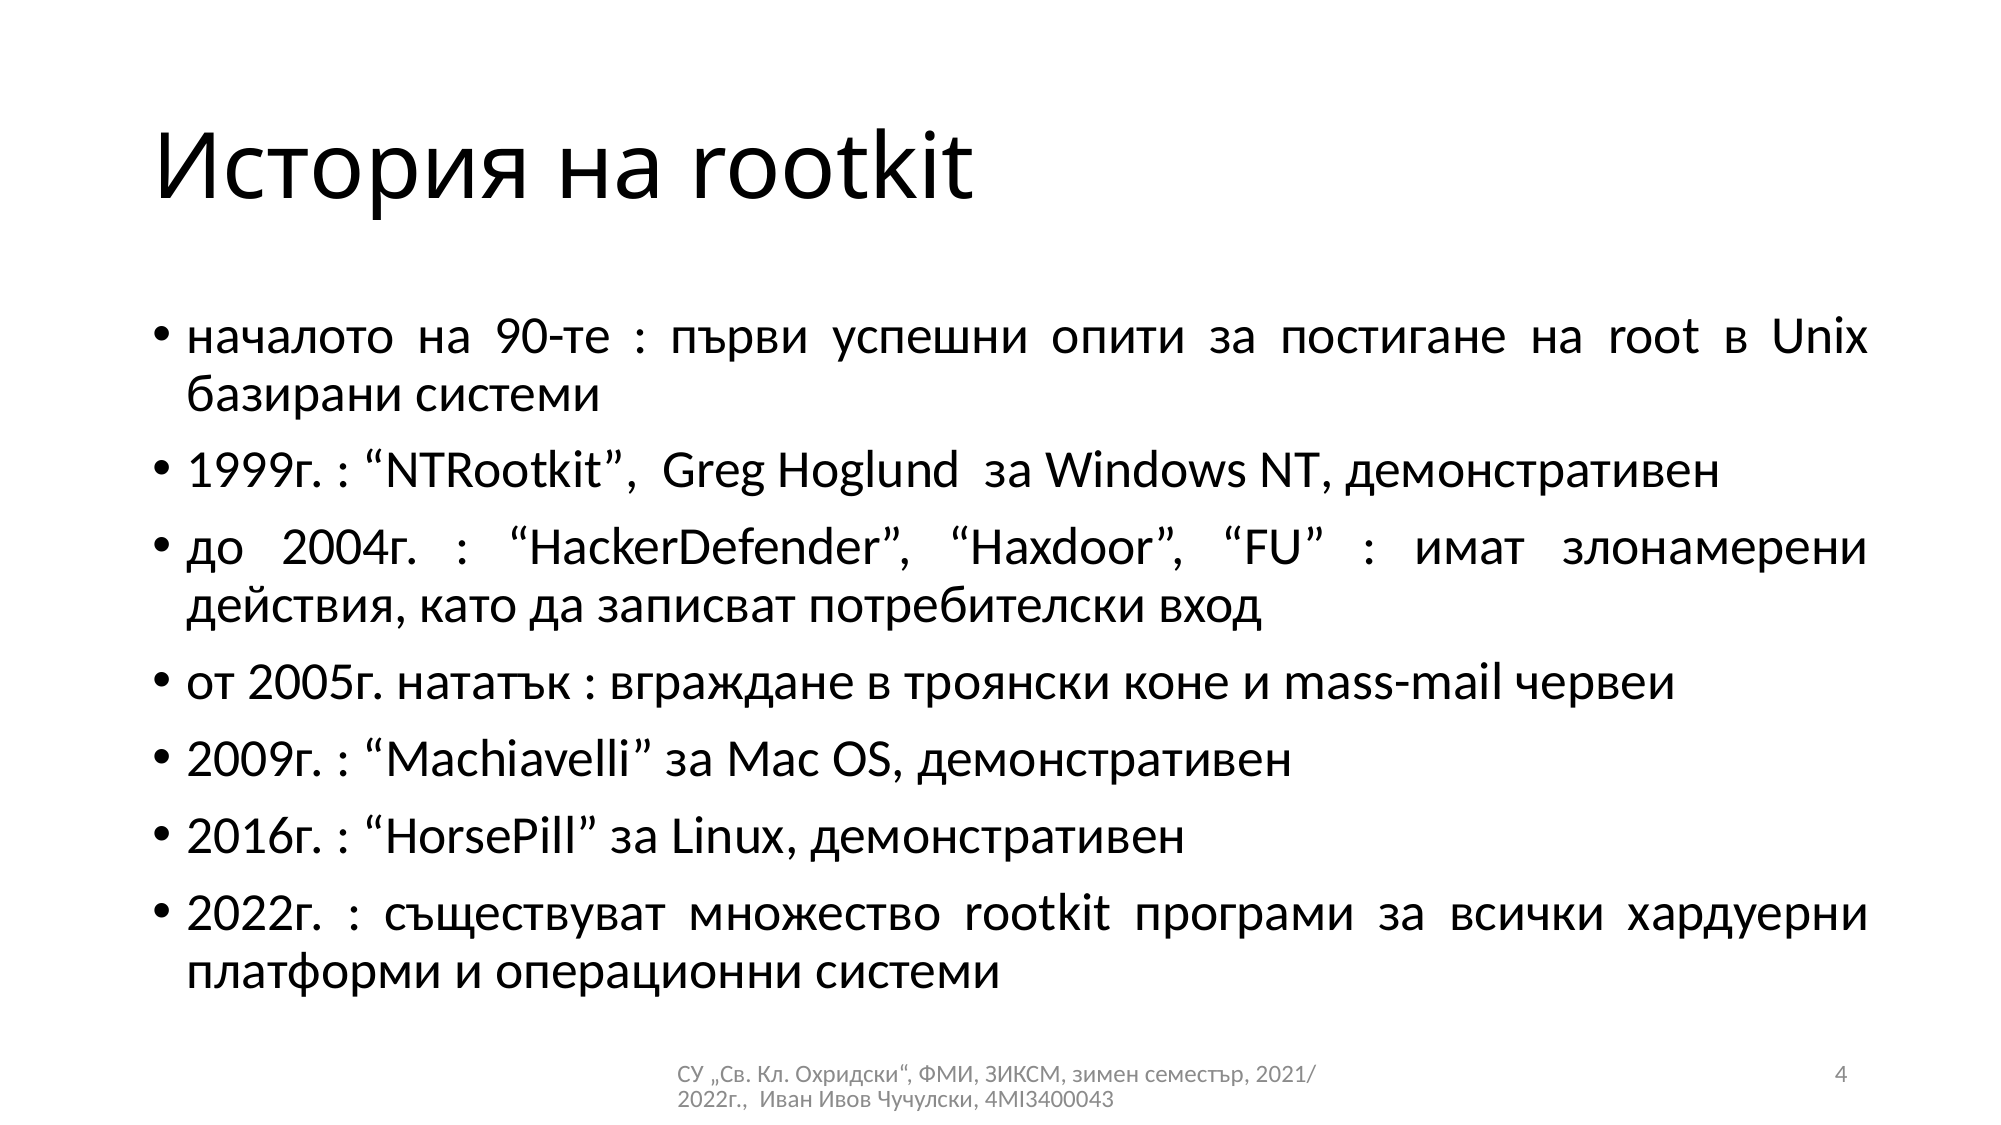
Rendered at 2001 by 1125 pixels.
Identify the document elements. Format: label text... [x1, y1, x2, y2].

footer СУ „Св. Кл. Охридски“, ФМИ, ЗИКСМ, зимен семестър, 2021/2022г., Иван Ивов Чучулски, 4MI3400043 [662, 1042, 1338, 1103]
slide_number 4 [1412, 1042, 1863, 1103]
list началото на 90-те : първи успешни опити за постигане на root в Unix базирани системи 1999г. : “NTRootkit”, Greg Hoglund за Windows NT, демонстративен до 2004г. : “HackerDefender”, “Haxdoor”, “FU” : имат злонамерени действия, като да записват потребителски вход от 2005г. нататък : вграждане в троянски коне и mass-mail червеи 2009г. : “Machiavelli” за Mac OS, демонстративен 2016г. : “HorsePill” за Linux, демонстративен 2022г. : съществуват множество rootkit програми за всички хардуерни платформи и операционни системи [137, 299, 1885, 1014]
title История на rootkit [137, 59, 1863, 278]
